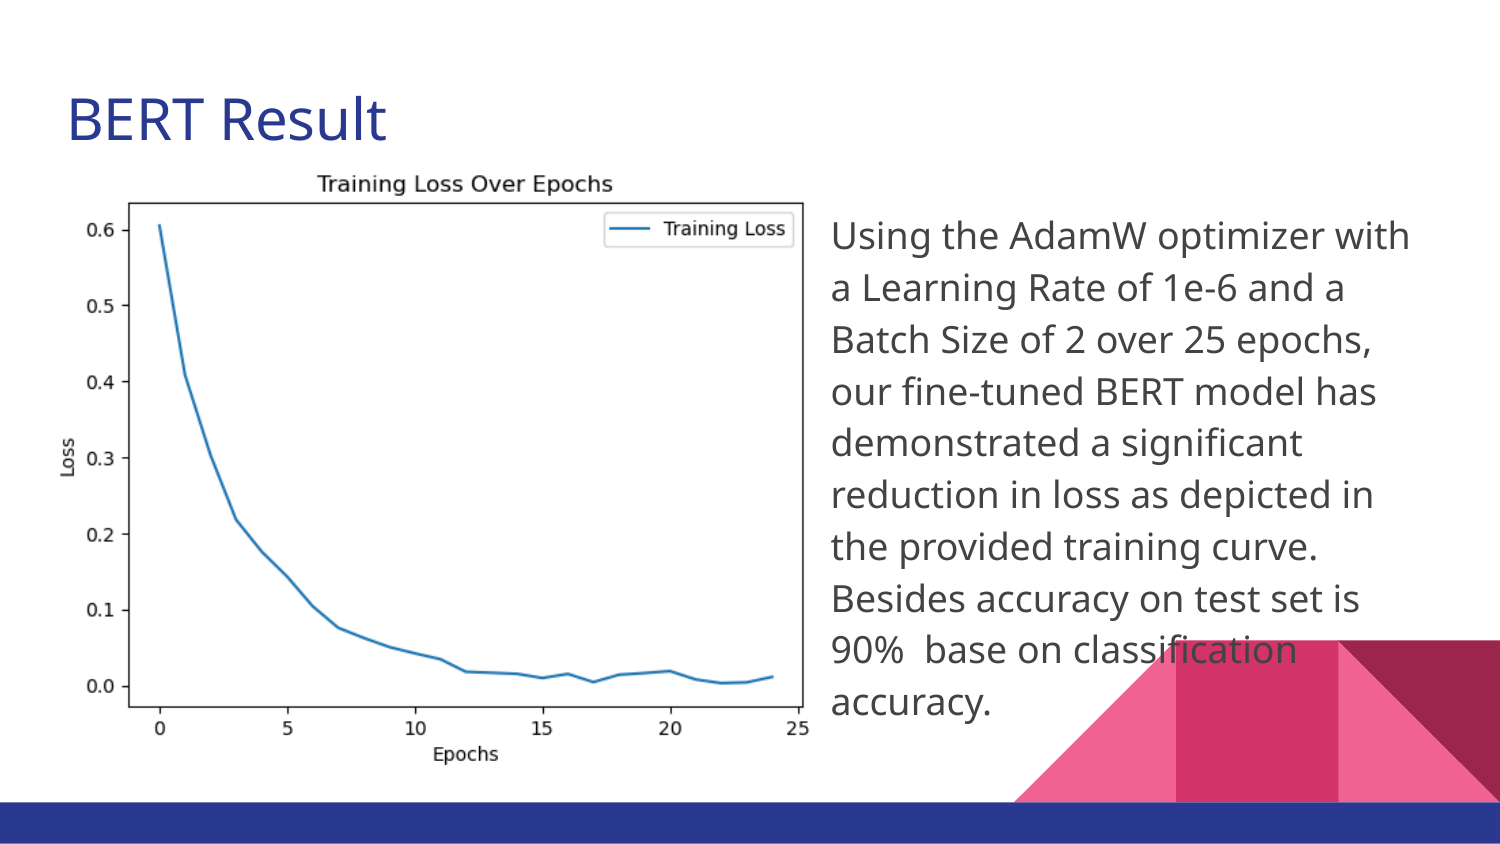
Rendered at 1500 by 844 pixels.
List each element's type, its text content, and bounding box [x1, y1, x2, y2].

title BERT Result [51, 67, 1449, 167]
list Using the AdamW optimizer with a Learning Rate of 1e-6 and a Batch Size of 2 over 25 epochs, our fine-tuned BERT model has demonstrated a significant reduction in loss as depicted in the provided training curve. Besides accuracy on test set is 90% base on classification accuracy. [820, 190, 1449, 750]
picture [50, 166, 816, 776]
